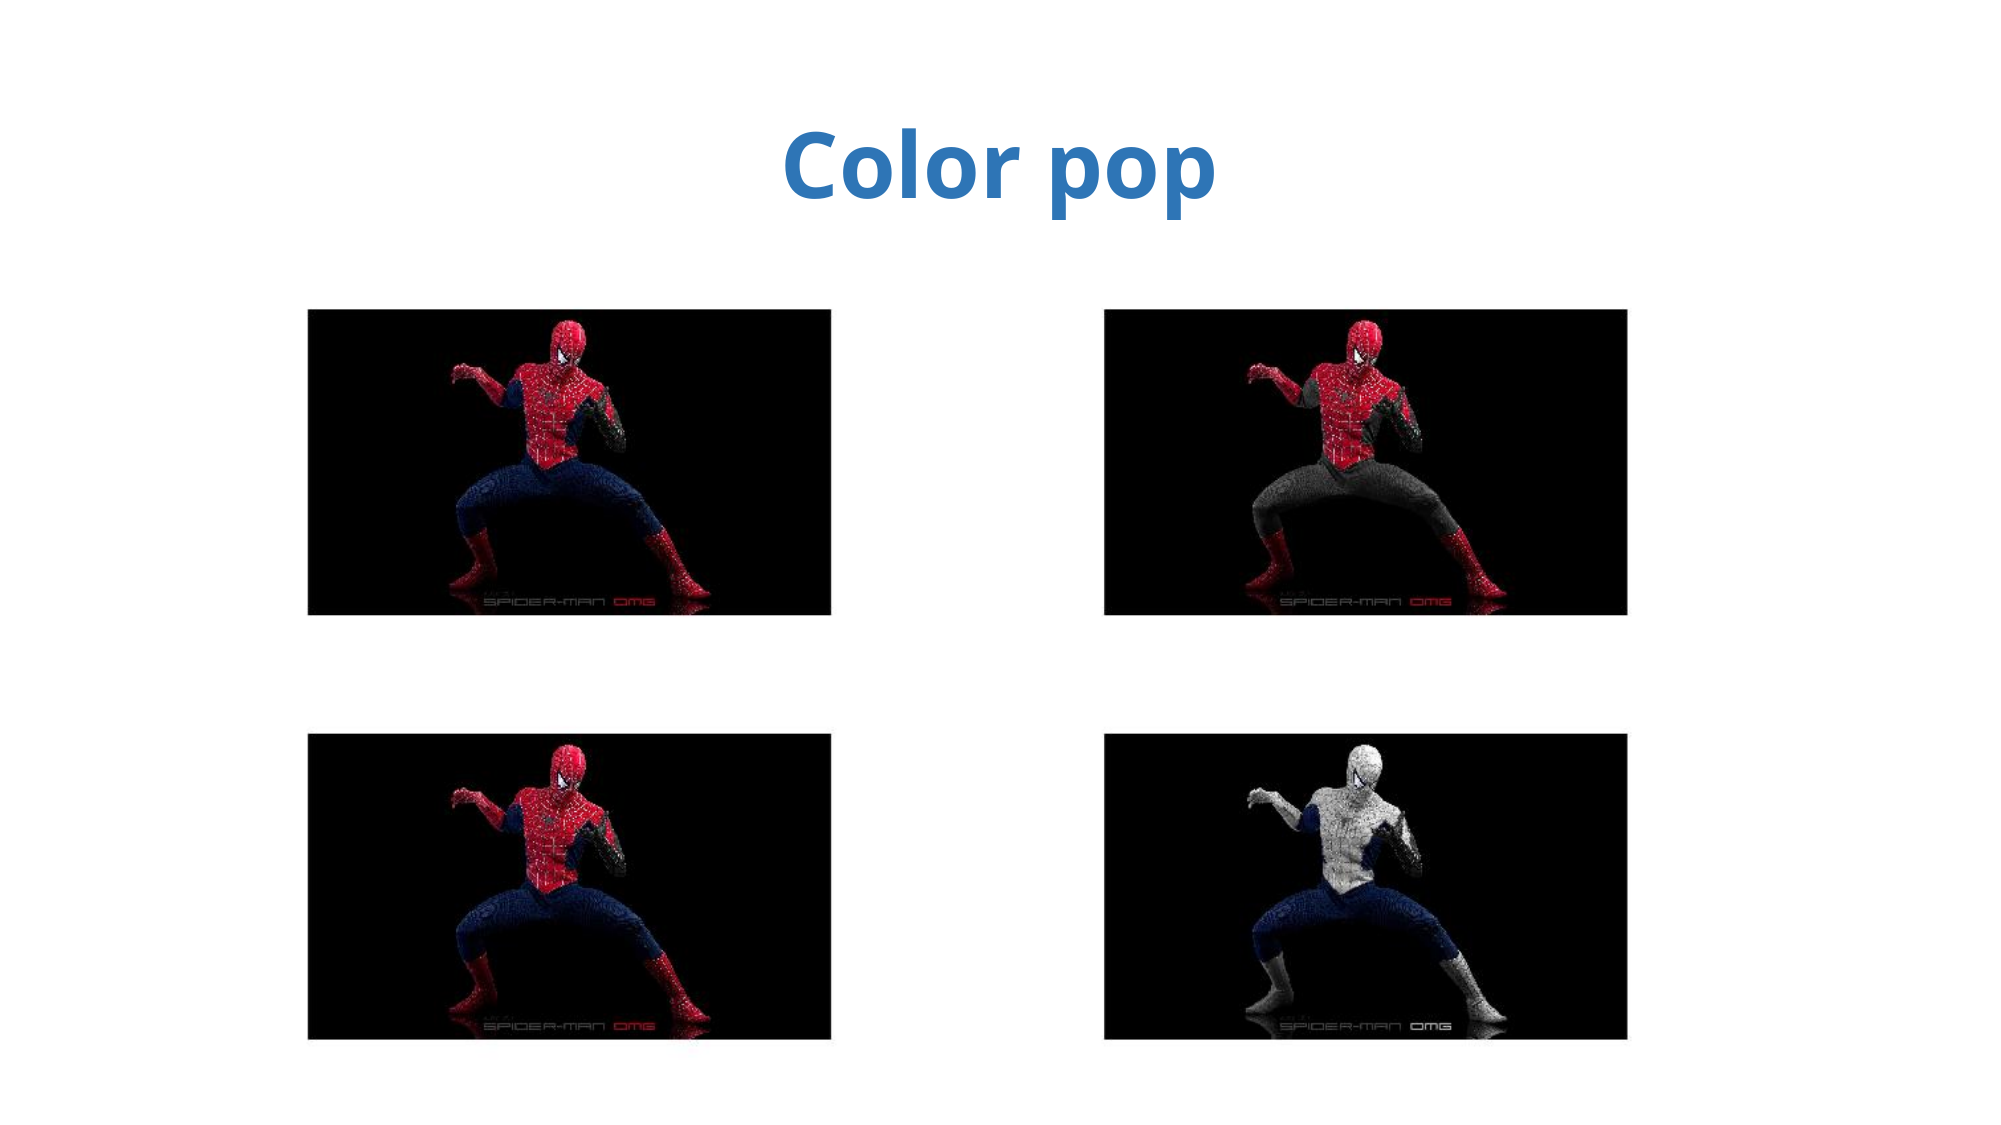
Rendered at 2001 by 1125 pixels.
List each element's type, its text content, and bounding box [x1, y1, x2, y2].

title Color pop [137, 59, 1863, 278]
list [31, 242, 1841, 1125]
